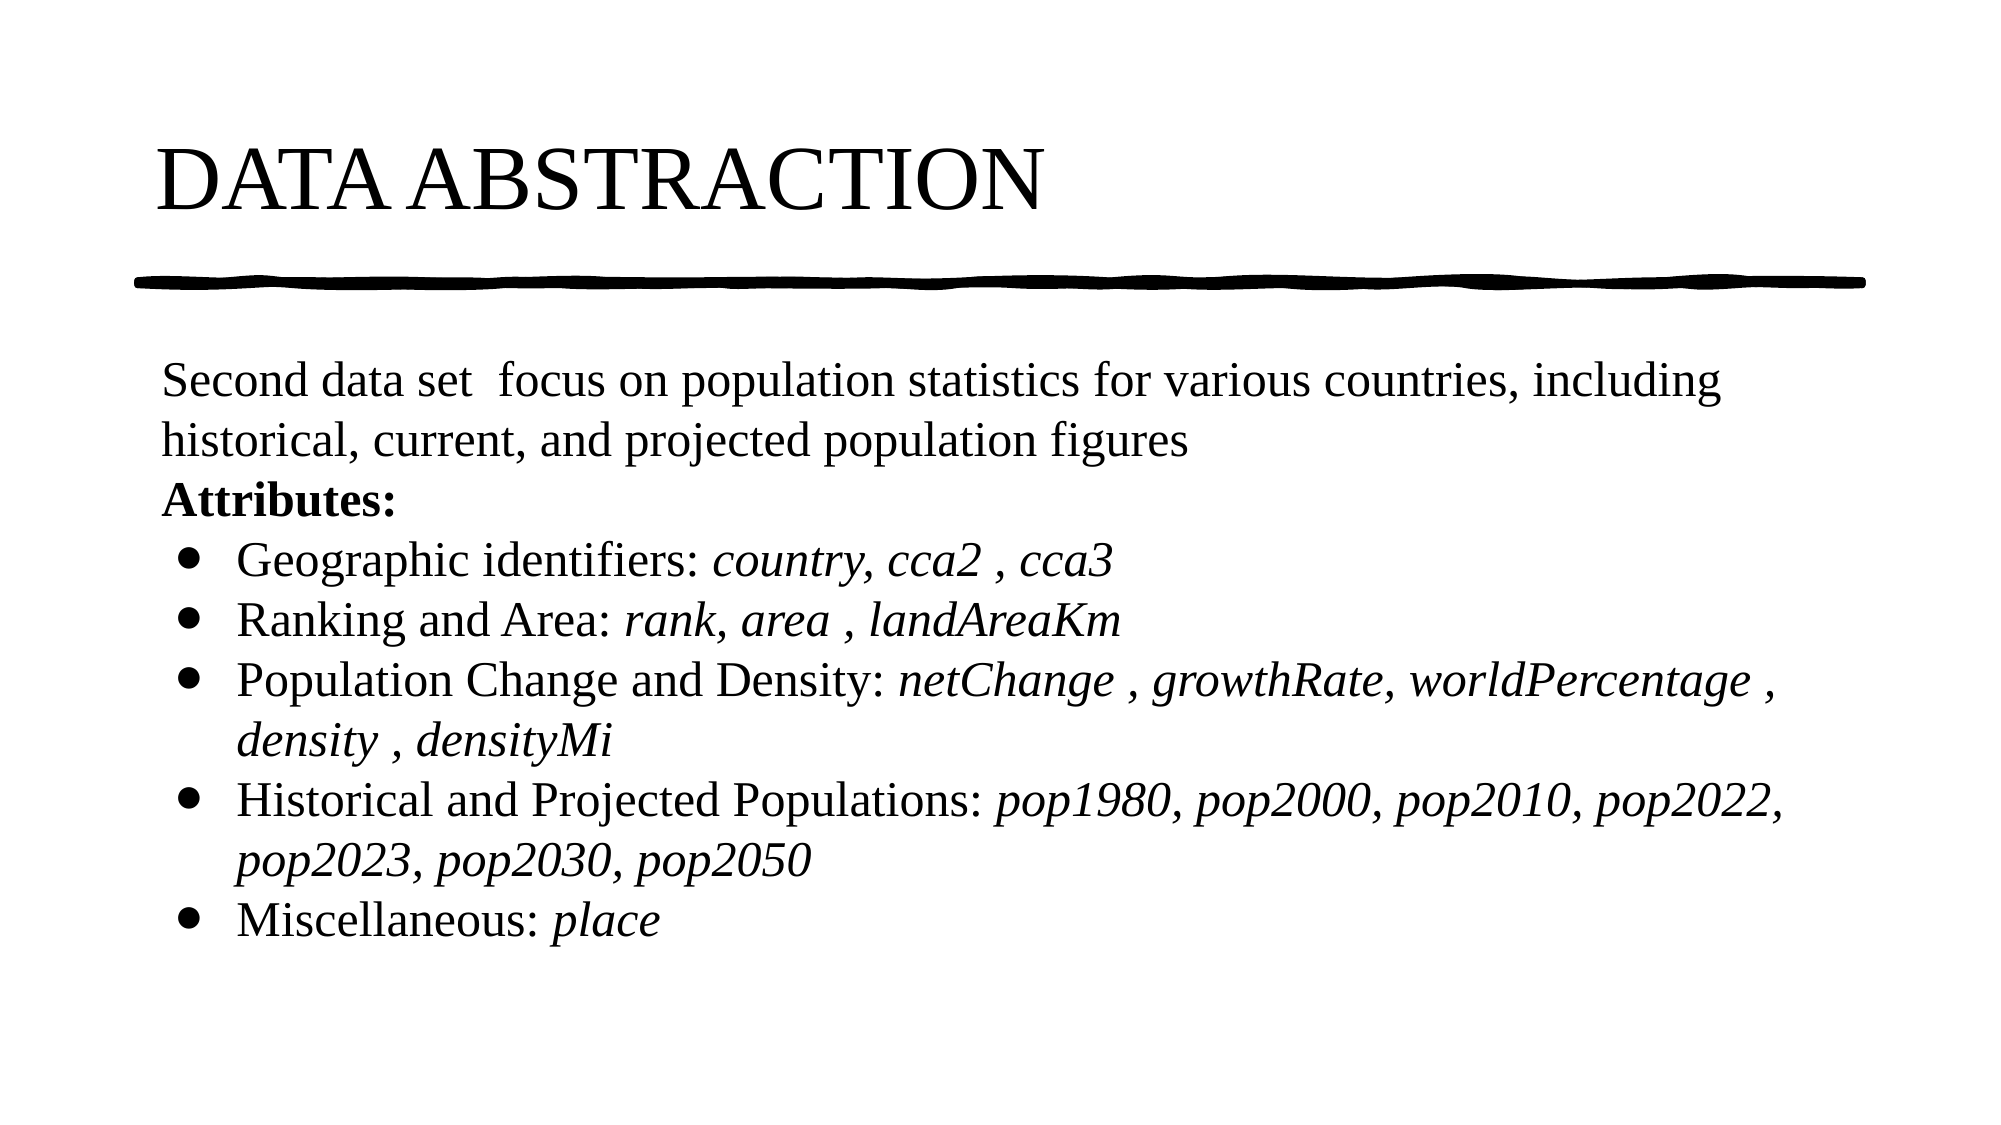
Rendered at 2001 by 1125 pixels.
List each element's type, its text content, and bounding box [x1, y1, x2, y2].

text_box Second data set focus on population statistics for various countries, including historical, current, and projected population figures Attributes: Geographic identifiers: country, cca2 , cca3 Ranking and Area: rank, area , landAreaKm Population Change and Density: netChange , growthRate, worldPercentage , density , densityMi Historical and Projected Populations: pop1980, pop2000, pop2010, pop2022, pop2023, pop2030, pop2050 Miscellaneous: place [146, 331, 1863, 1014]
title DATA ABSTRACTION [137, 59, 1863, 278]
